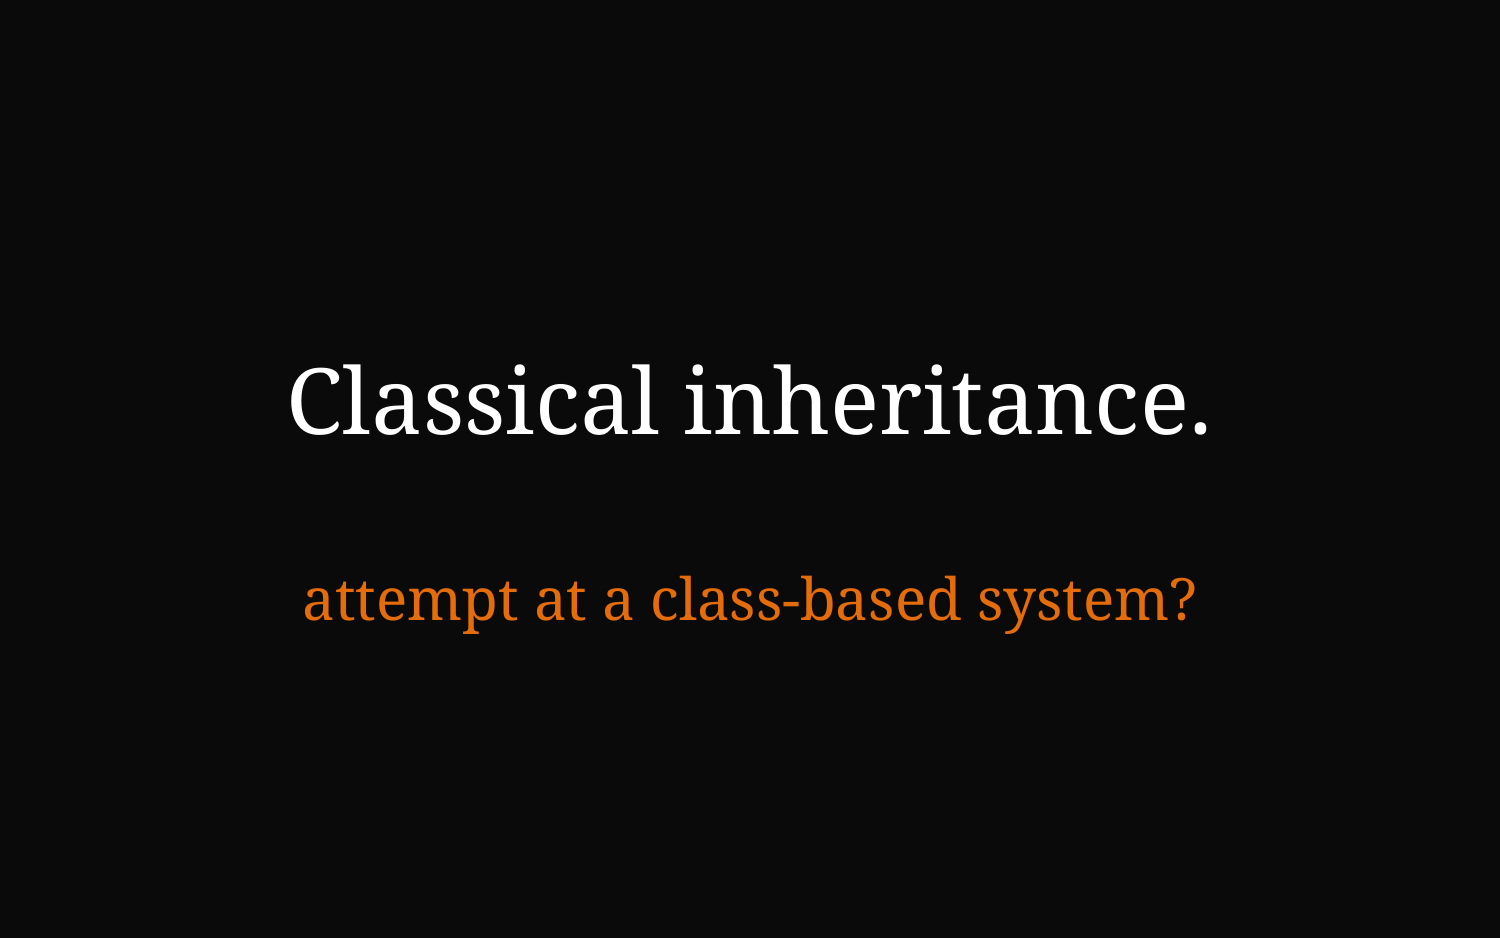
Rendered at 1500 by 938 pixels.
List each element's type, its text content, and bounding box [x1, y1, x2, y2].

text_box Classical inheritance. attempt at a class-based system? [12, 281, 1488, 694]
